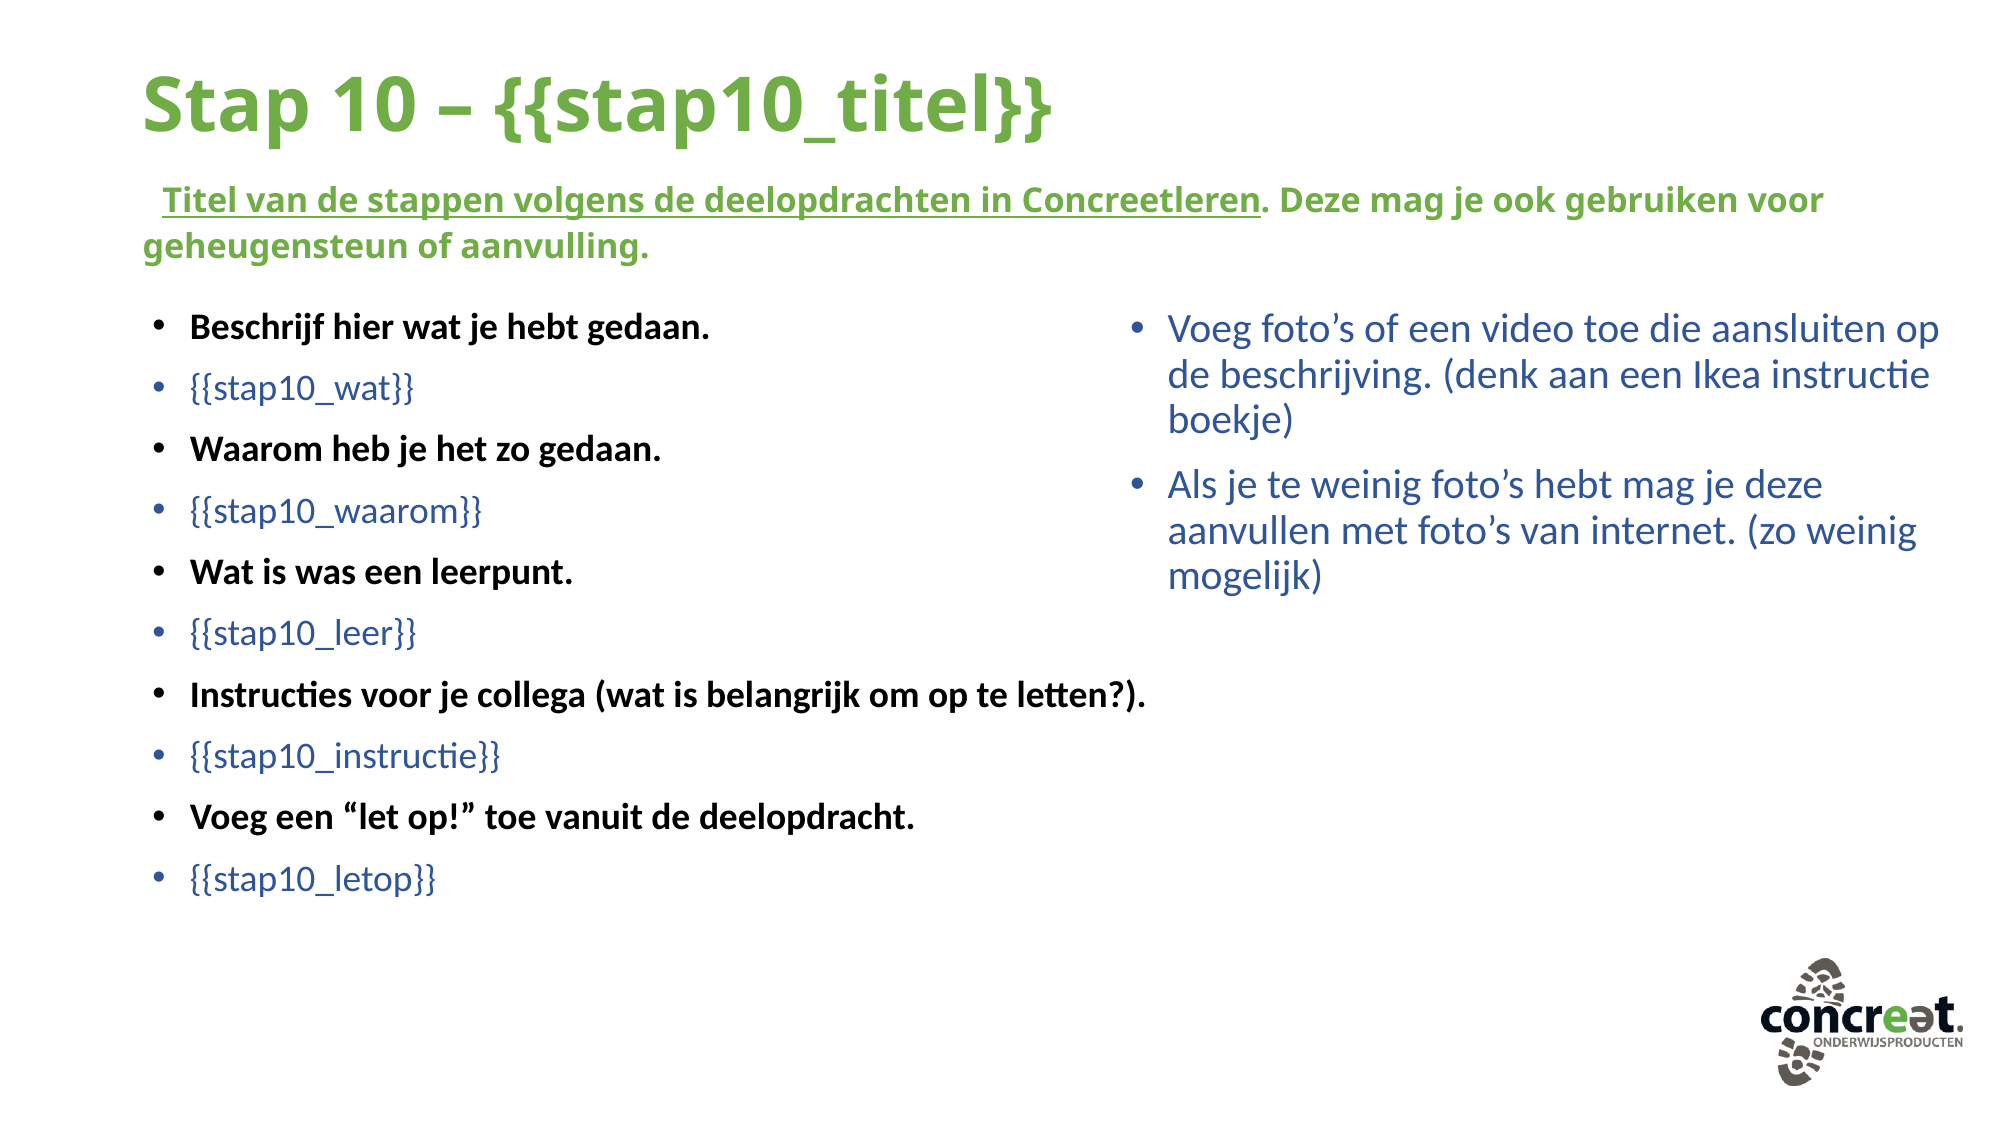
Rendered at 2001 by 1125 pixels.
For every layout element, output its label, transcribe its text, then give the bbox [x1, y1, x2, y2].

list Voeg foto’s of een video toe die aansluiten op de beschrijving. (denk aan een Ikea instructie boekje) Als je te weinig foto’s hebt mag je deze aanvullen met foto’s van internet. (zo weinig mogelijk) [1115, 299, 1963, 1014]
list Beschrijf hier wat je hebt gedaan. {{stap10_wat}} Waarom heb je het zo gedaan. {{stap10_waarom}} Wat is was een leerpunt. {{stap10_leer}} Instructies voor je collega (wat is belangrijk om op te letten?). {{stap10_instructie}} Voeg een “let op!” toe vanuit de deelopdracht. {{stap10_letop}} [137, 299, 1115, 1014]
title Stap 10 – {{stap10_titel}} Titel van de stappen volgens de deelopdrachten in Concreetleren. Deze mag je ook gebruiken voor geheugensteun of aanvulling. [127, 57, 1873, 275]
picture [1761, 958, 1963, 1086]
